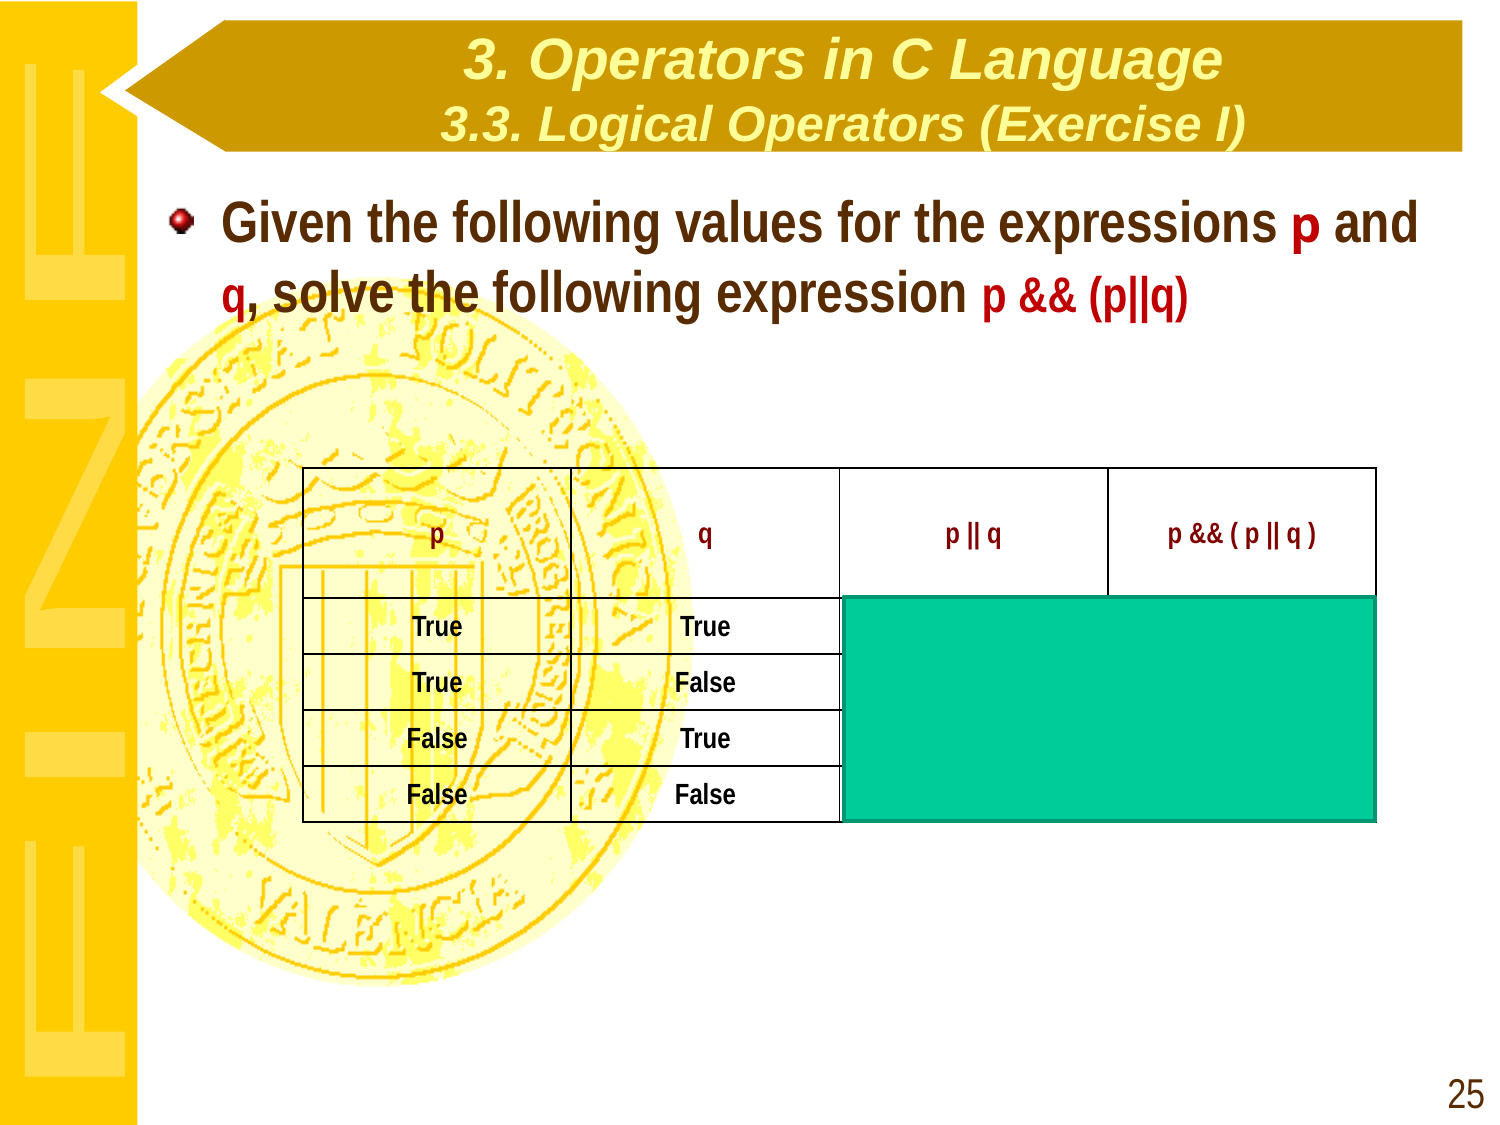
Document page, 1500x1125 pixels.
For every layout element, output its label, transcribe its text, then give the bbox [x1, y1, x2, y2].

table_cell False [304, 767, 570, 821]
title 3. Operators in C Language 3.3. Logical Operators (Exercise I) [224, 20, 1463, 152]
table_cell False [572, 655, 839, 709]
table_cell True [304, 599, 570, 653]
picture [138, 276, 700, 998]
table_cell False [572, 767, 839, 821]
table_cell True [304, 655, 570, 709]
picture [165, 204, 194, 234]
text_box [842, 595, 1377, 823]
table_cell True [572, 599, 839, 653]
table_header p && ( p || q ) [1109, 469, 1375, 595]
table_cell False [304, 711, 570, 765]
table_cell True [572, 711, 839, 765]
table_header q [572, 469, 839, 597]
list Given the following values for the expressions p and q, solve the following expression p && (p||q) [149, 176, 1448, 351]
table_header p || q [840, 469, 1107, 597]
table_header p [304, 469, 570, 597]
